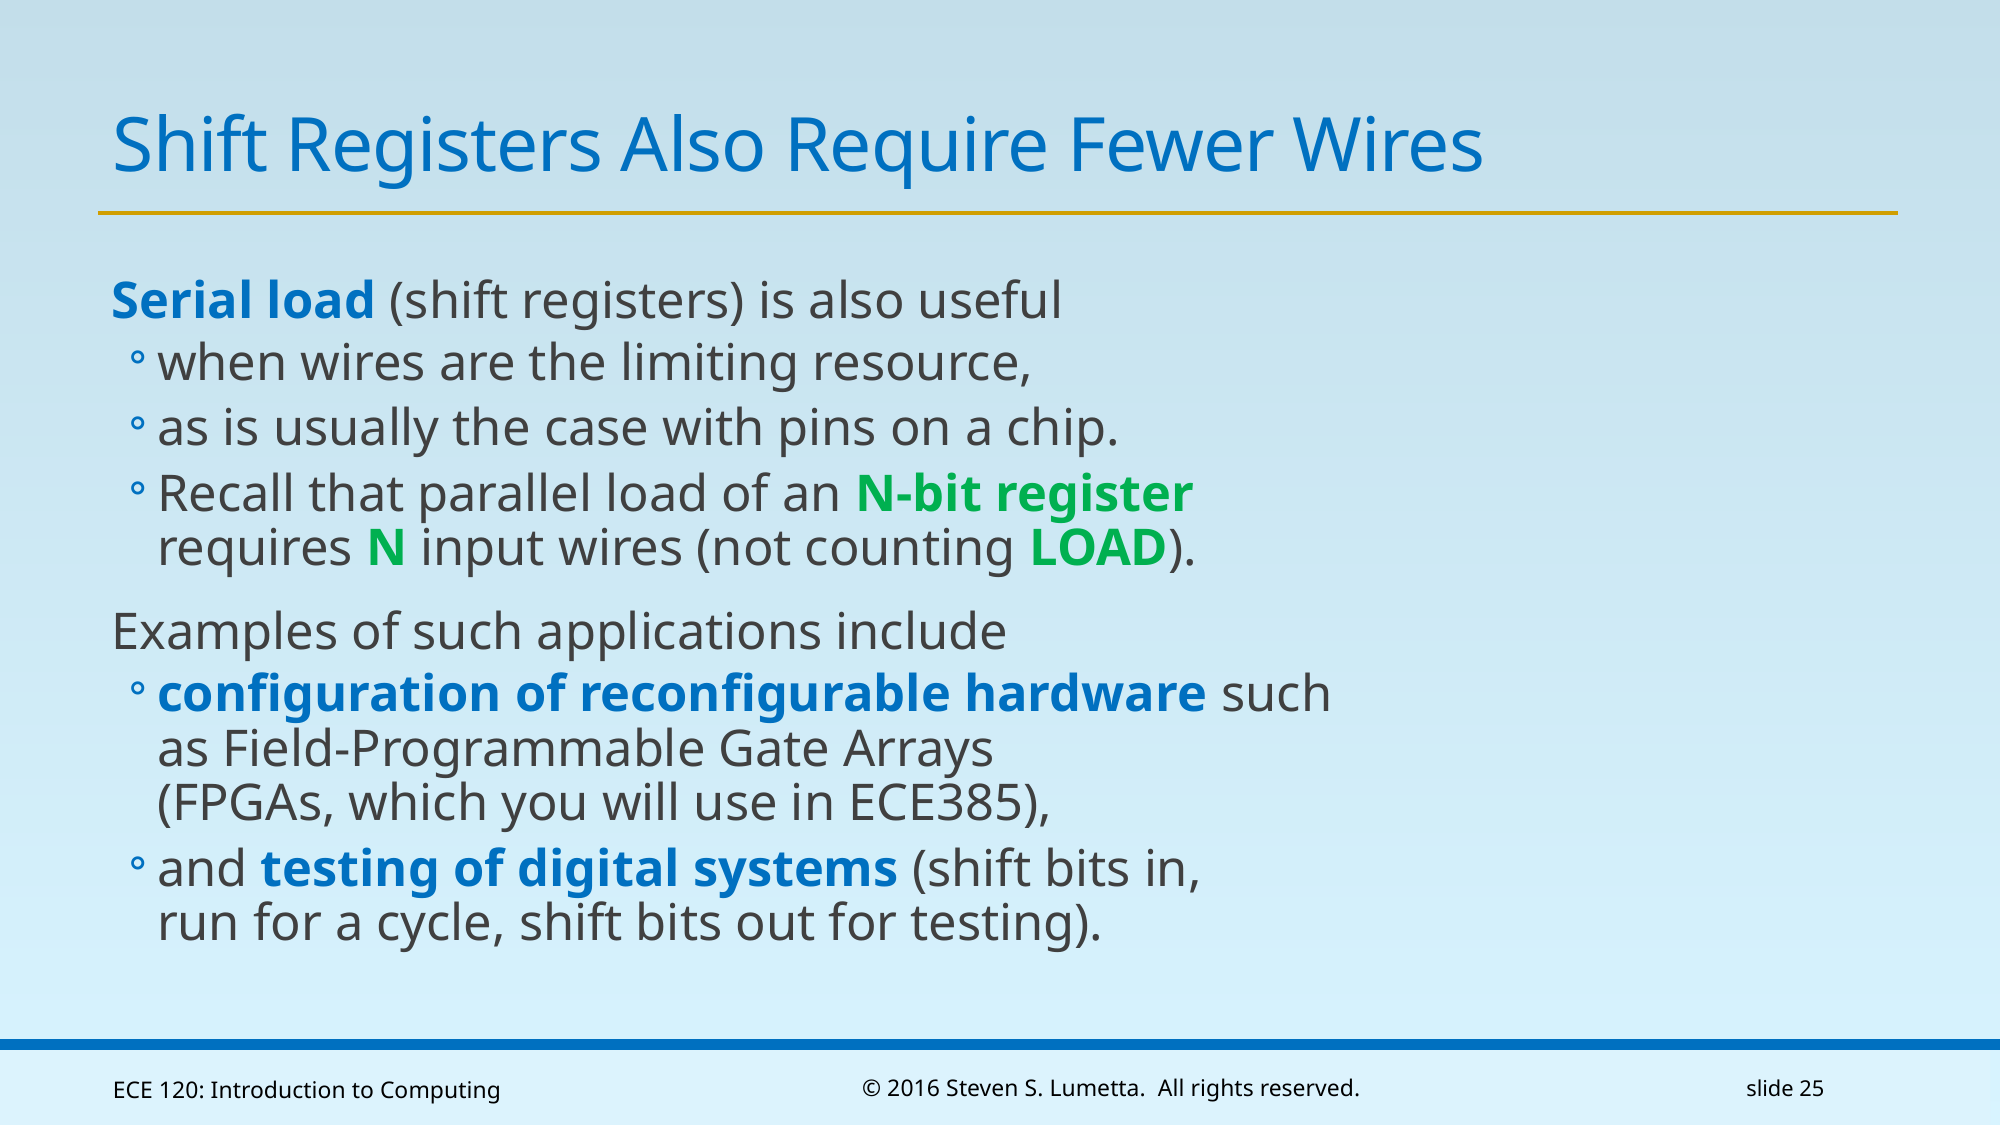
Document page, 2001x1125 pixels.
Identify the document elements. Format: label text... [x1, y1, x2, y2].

footer © 2016 Steven S. Lumetta. All rights reserved. [604, 1059, 1376, 1120]
slide_number slide 25 [1624, 1059, 1840, 1120]
list Serial load (shift registers) is also useful when wires are the limiting resource, as is usually the case with pins on a chip. Recall that parallel load of an N-bit register requires N input wires (not counting LOAD). Examples of such applications include configuration of reconfigurable hardware such as Field-Programmable Gate Arrays (FPGAs, which you will use in ECE385), and testing of digital systems (shift bits in, run for a cycle, shift bits out for testing). [97, 267, 1377, 963]
slide_number ECE 120: Introduction to Computing [97, 1059, 586, 1120]
title Shift Registers Also Require Fewer Wires [97, 88, 1900, 194]
